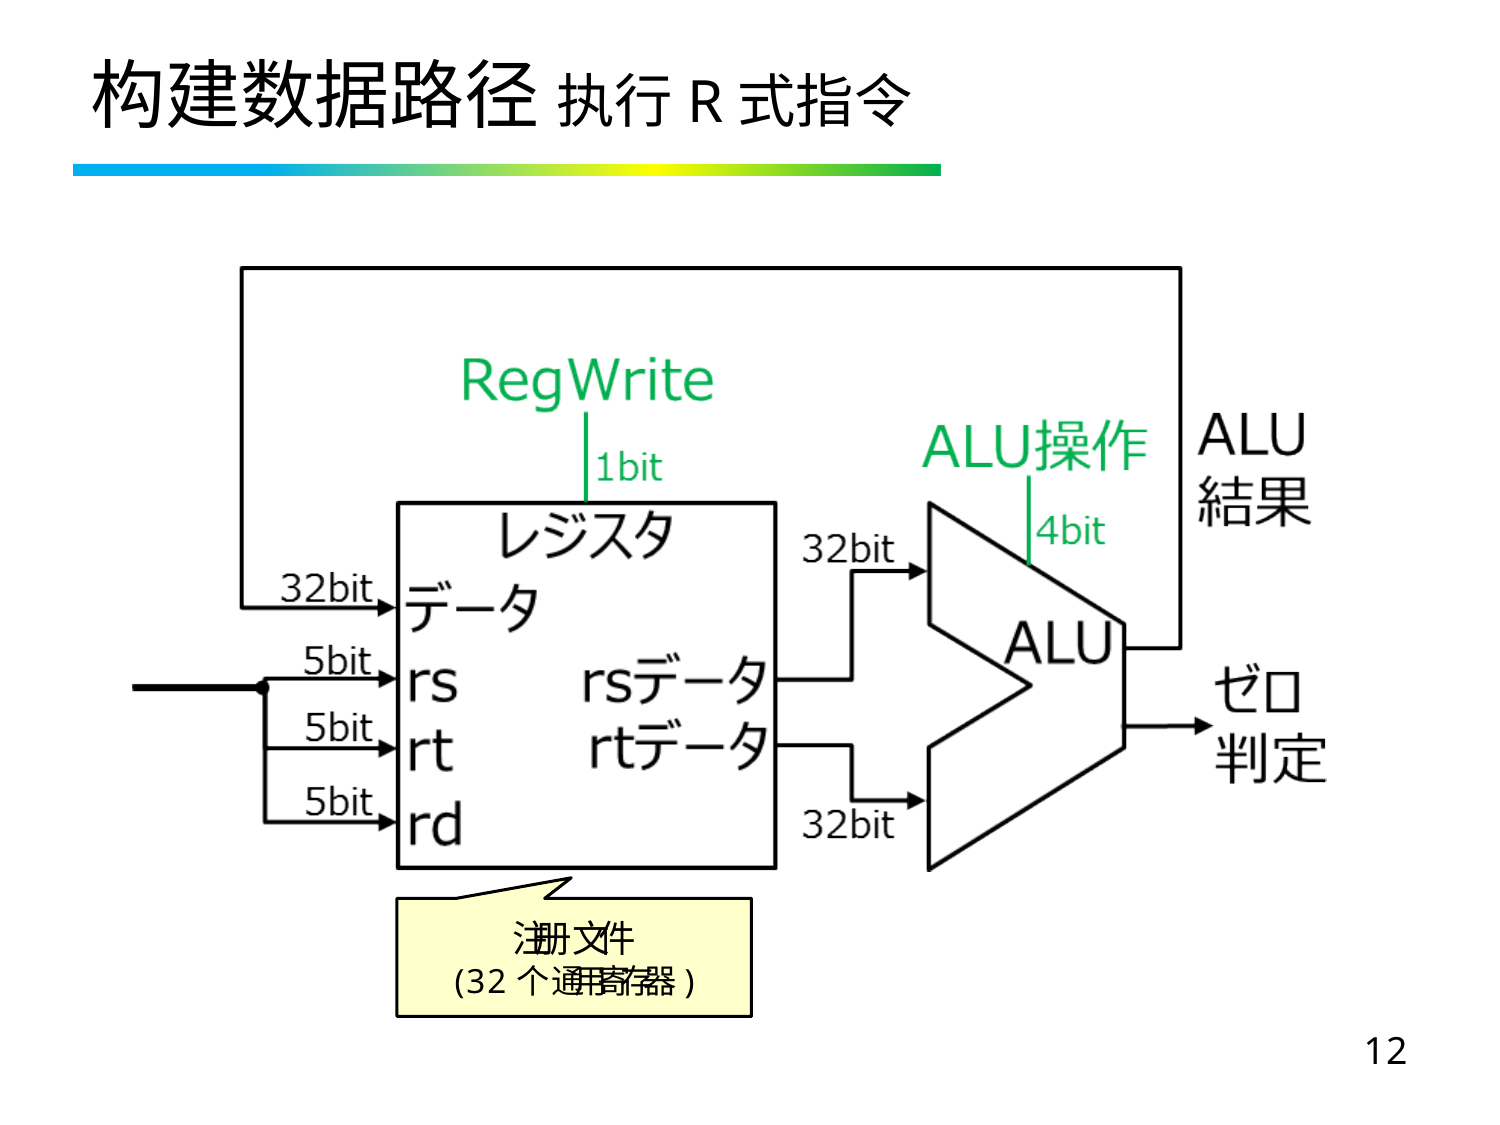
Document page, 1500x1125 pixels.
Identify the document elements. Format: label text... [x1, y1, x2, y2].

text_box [132, 265, 1327, 1019]
title 构建数据路径 执行R式指令 [87, 45, 1168, 236]
slide_number 12 [1357, 1022, 1417, 1125]
